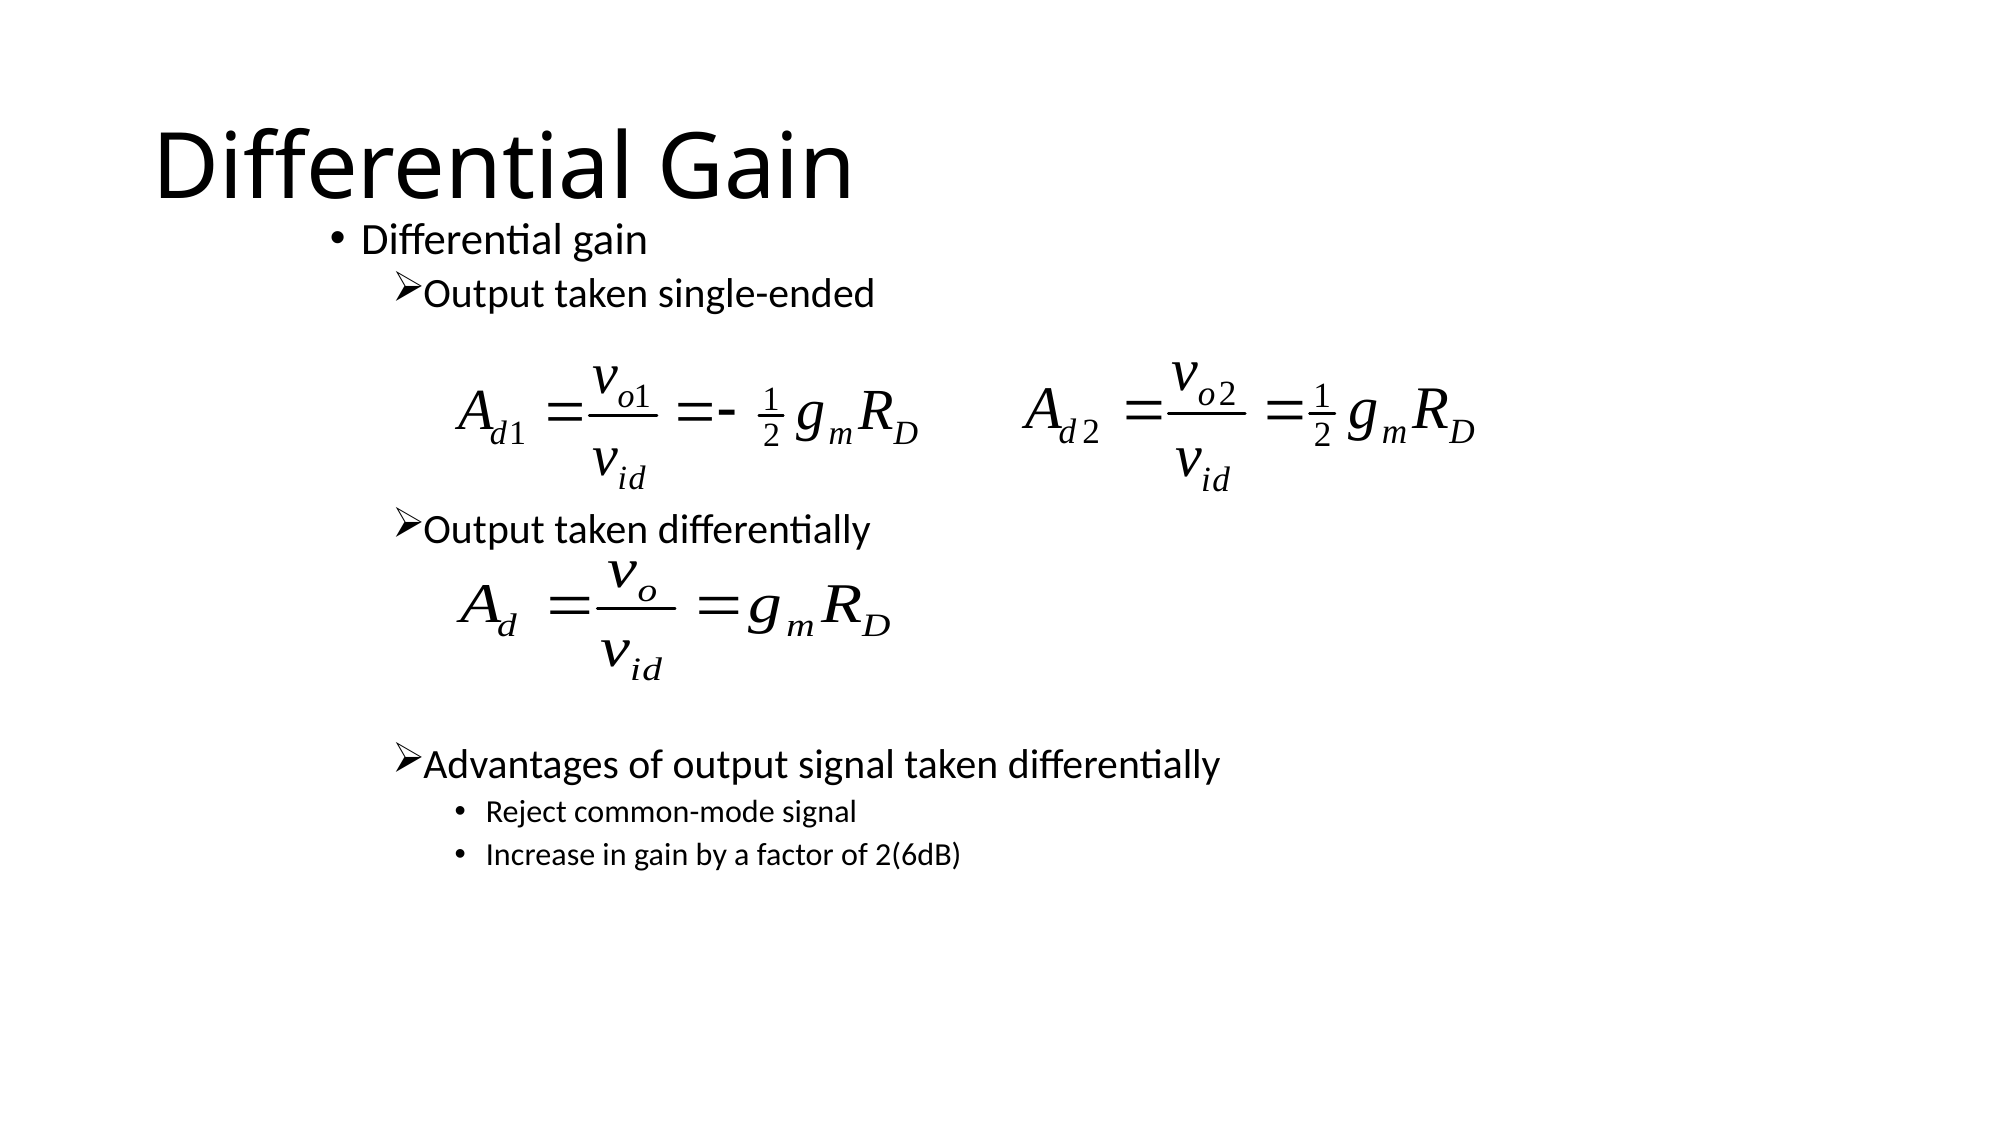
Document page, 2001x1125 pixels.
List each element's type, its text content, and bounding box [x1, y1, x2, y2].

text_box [444, 533, 906, 693]
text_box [444, 337, 930, 503]
list Differential gain Output taken single-ended Output taken differentially Advantages of output signal taken differentially Reject common-mode signal Increase in gain by a factor of 2(6dB) [314, 208, 1590, 883]
title Differential Gain [137, 59, 1863, 278]
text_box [1011, 332, 1485, 505]
